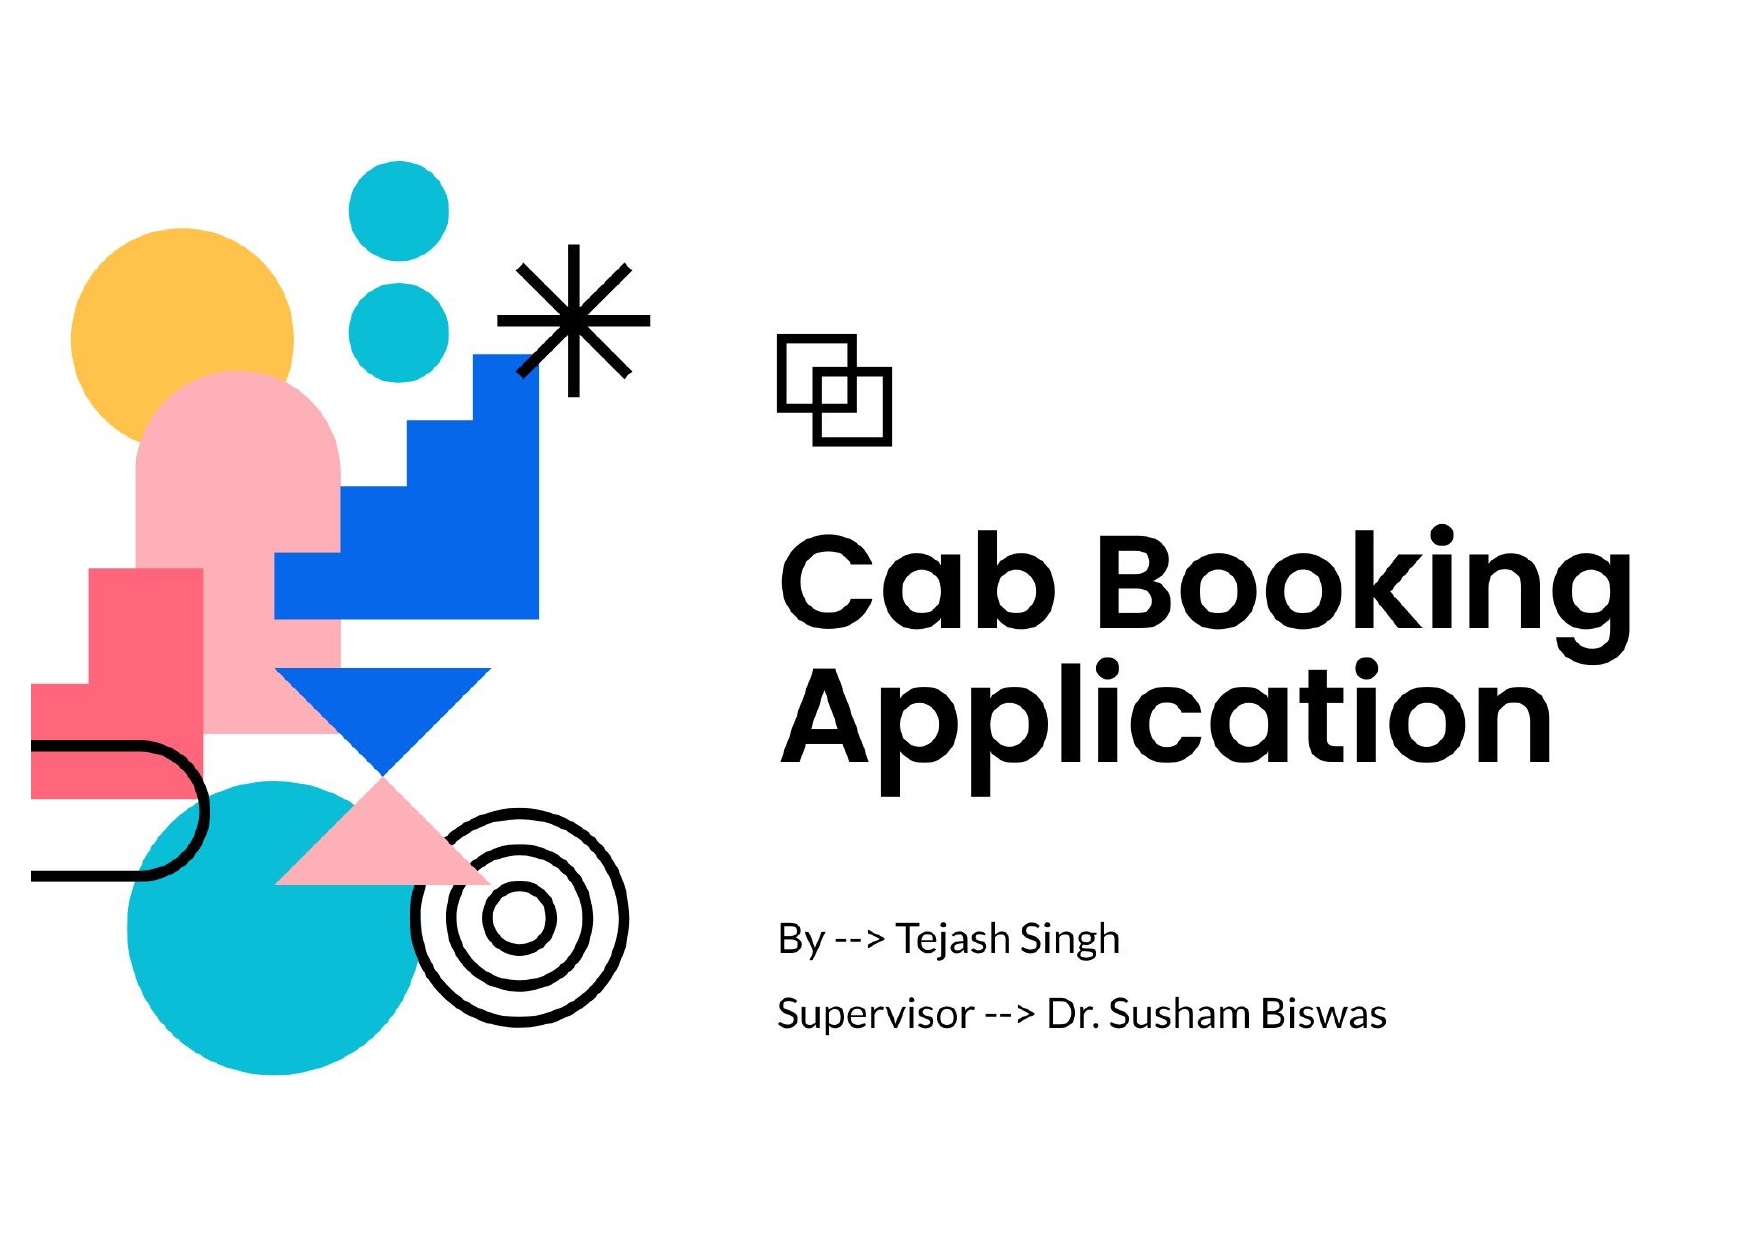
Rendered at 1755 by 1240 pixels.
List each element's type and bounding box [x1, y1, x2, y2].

picture [30, 156, 1632, 1076]
